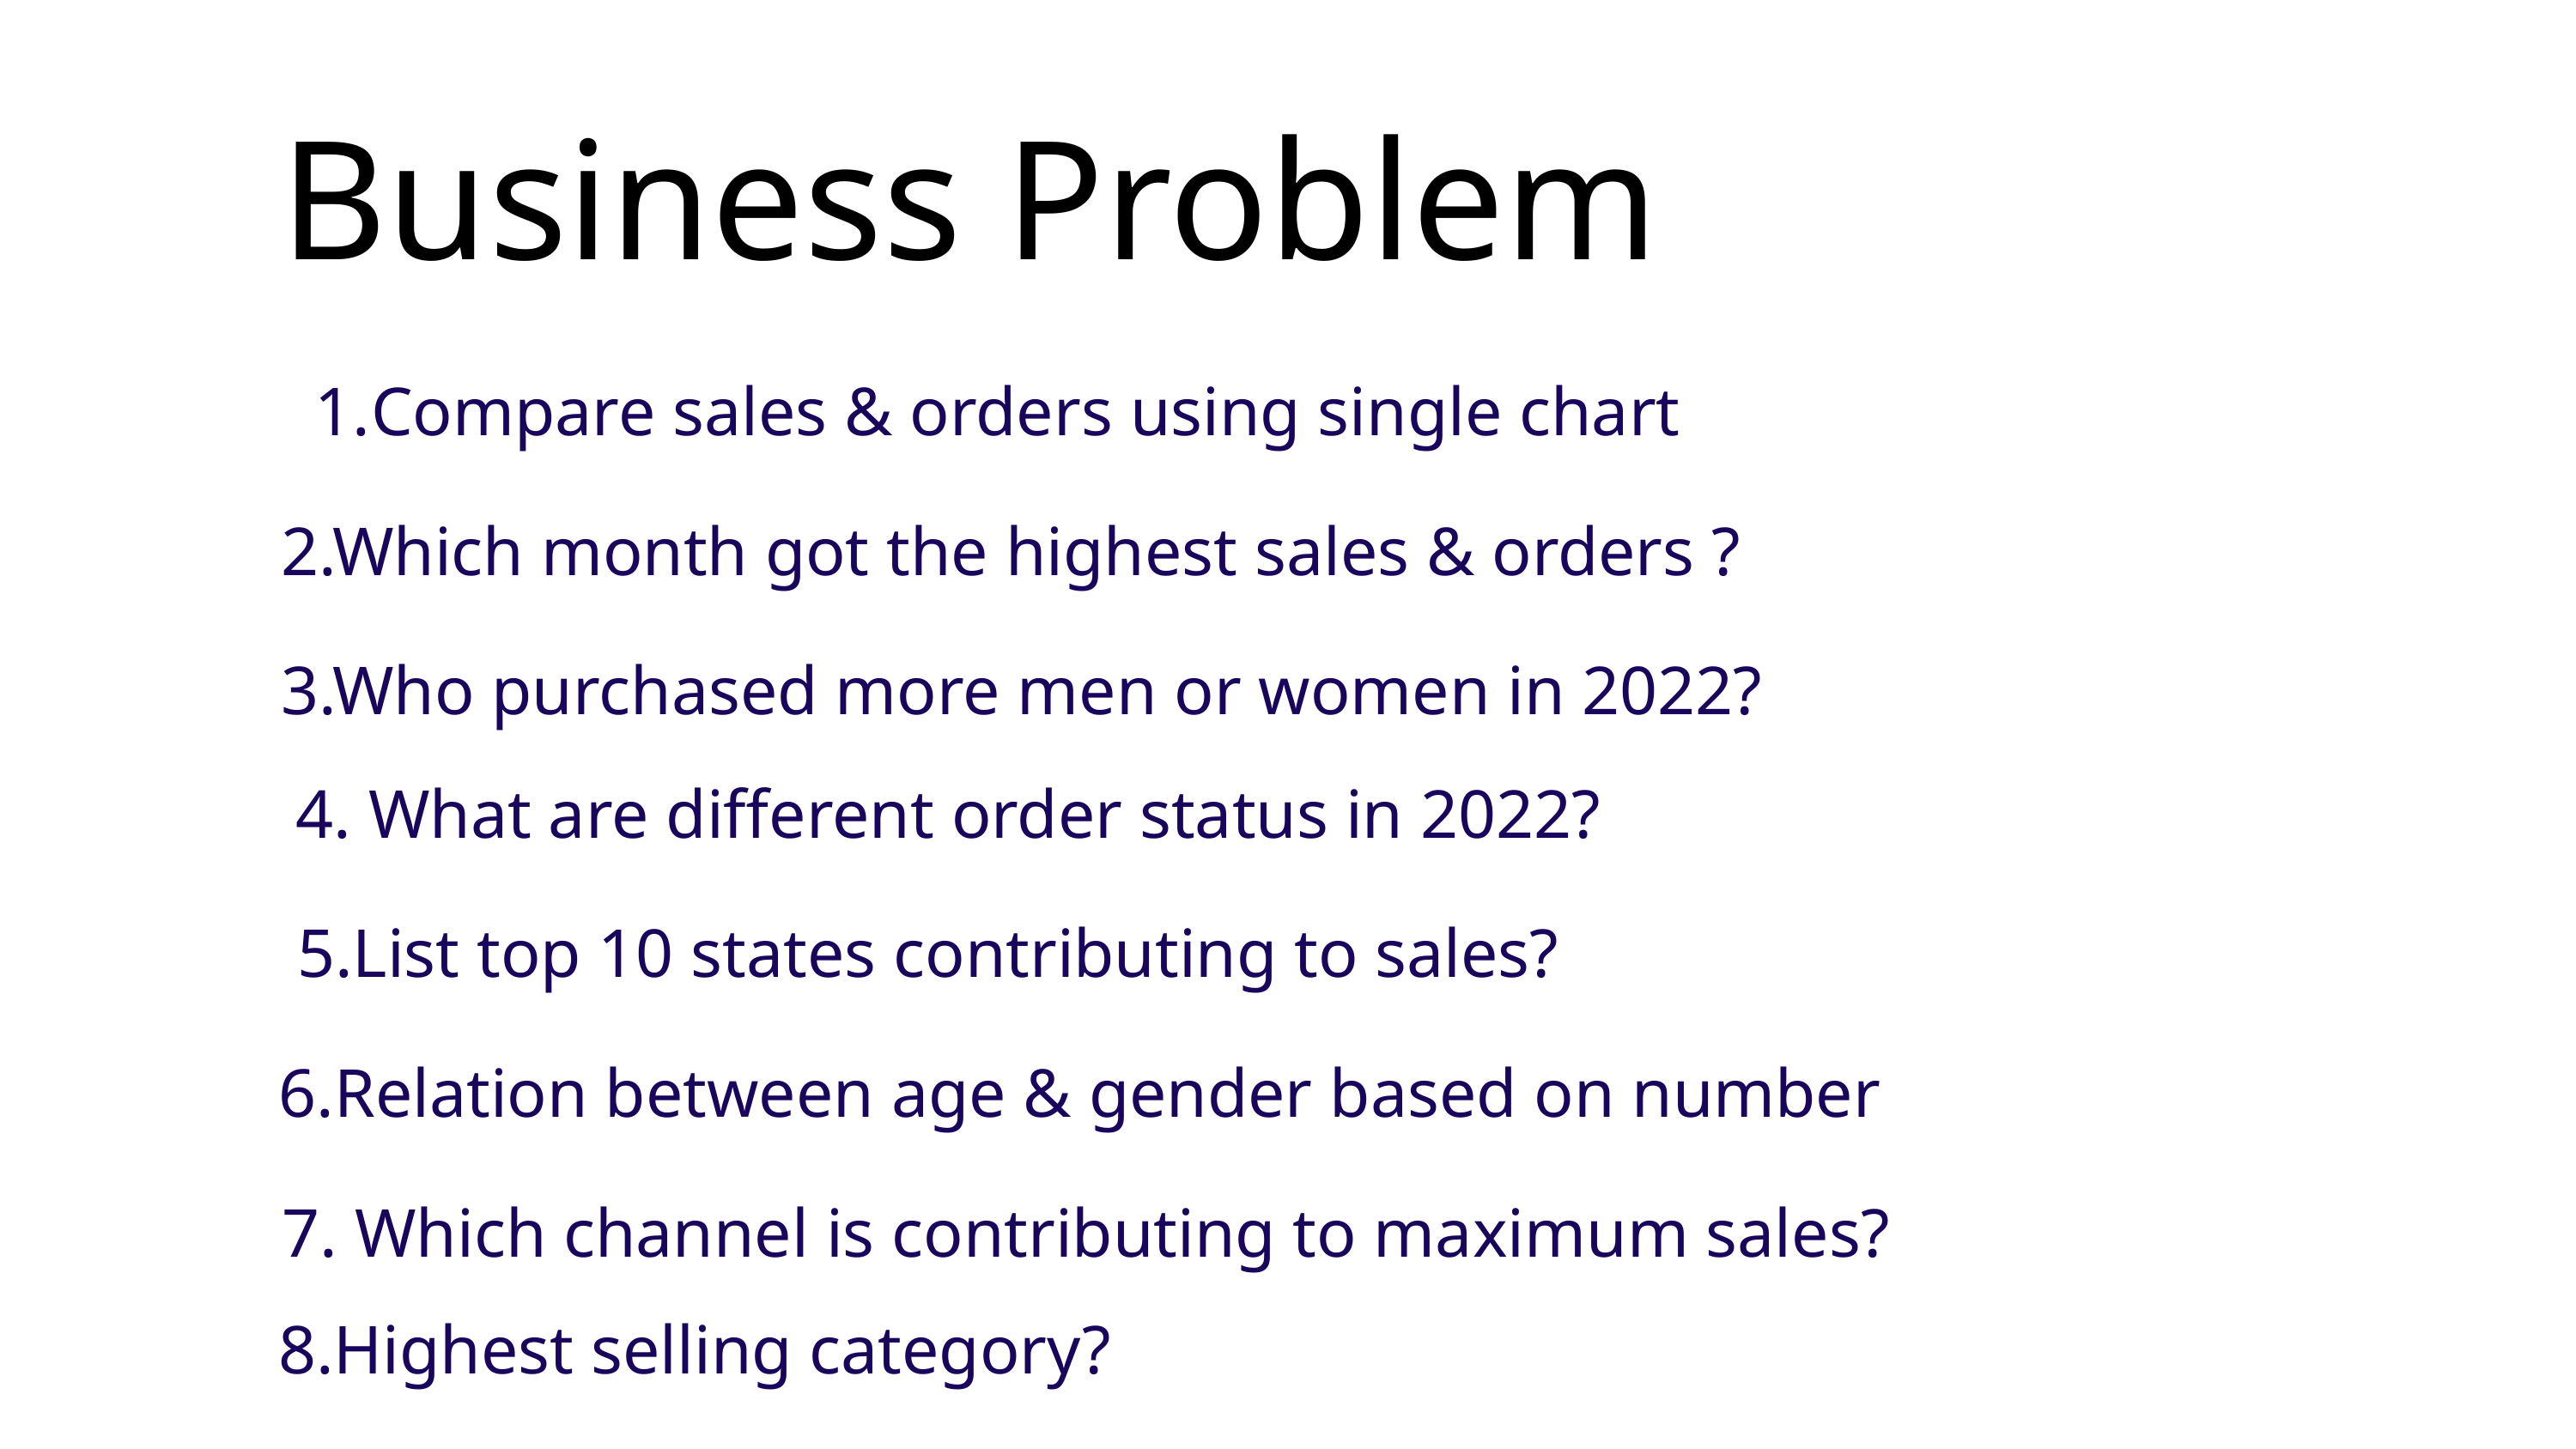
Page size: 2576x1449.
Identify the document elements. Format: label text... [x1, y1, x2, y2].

text_box 2.Which month got the highest sales & orders ? [261, 495, 1762, 589]
text_box 7. Which channel is contributing to maximum sales? [0, 1177, 2303, 1270]
text_box 6.Relation between age & gender based on number [0, 1038, 2340, 1131]
text_box 4. What are different order status in 2022? [0, 758, 2049, 852]
text_box 3.Who purchased more men or women in 2022? [261, 635, 1783, 729]
text_box 5.List top 10 states contributing to sales? [0, 898, 1987, 991]
text_box Business Problem [252, 62, 1688, 293]
text_box 8.Highest selling category? [246, 1294, 1143, 1387]
text_box Compare sales & orders using single chart [216, 355, 1723, 449]
